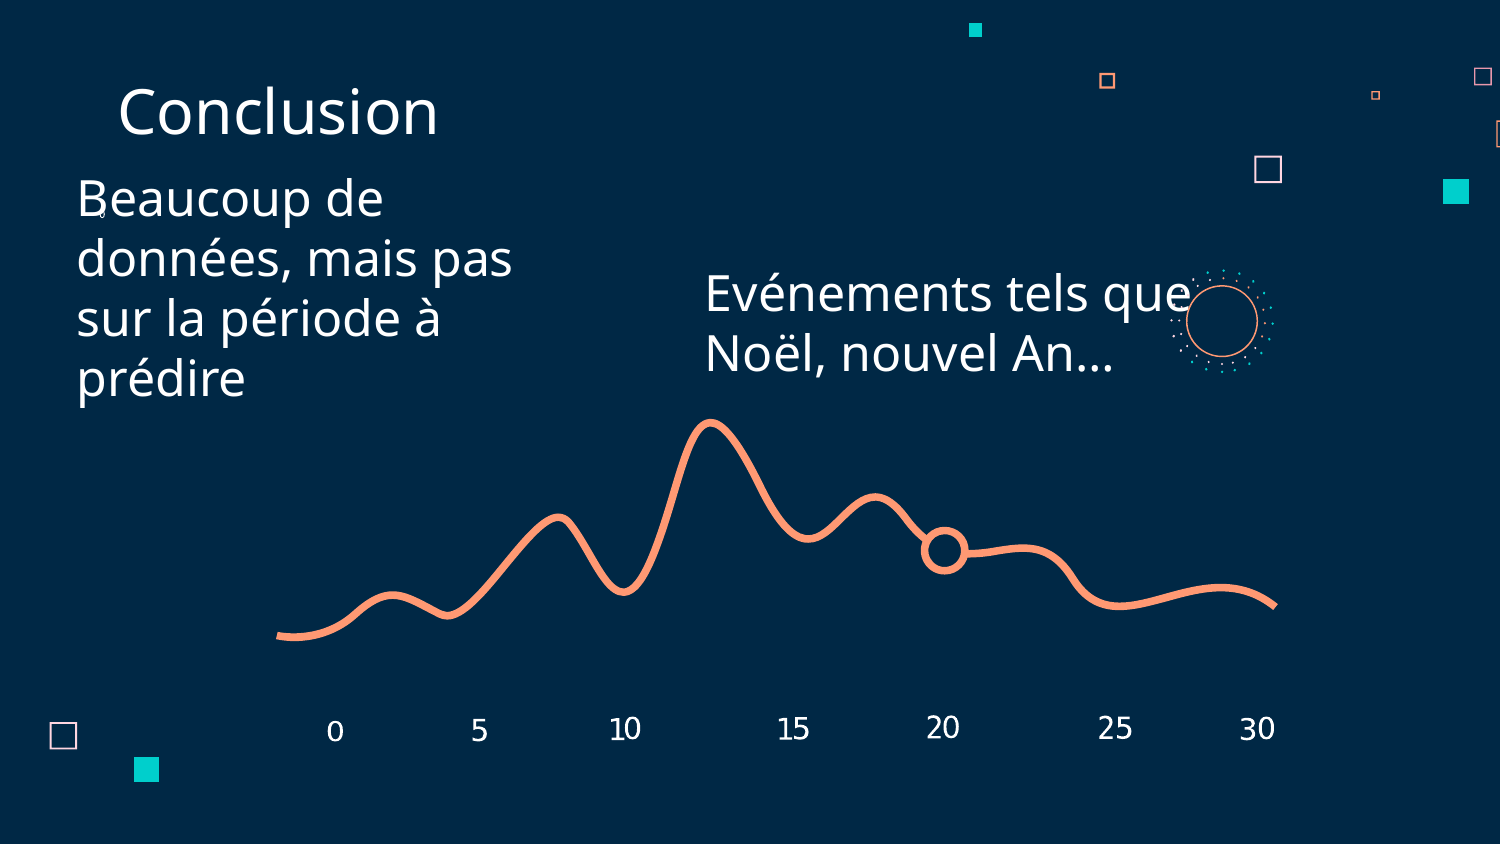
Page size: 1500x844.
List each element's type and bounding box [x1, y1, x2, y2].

text_box [0, 0, 1279, 742]
text_box [1169, 268, 1275, 374]
